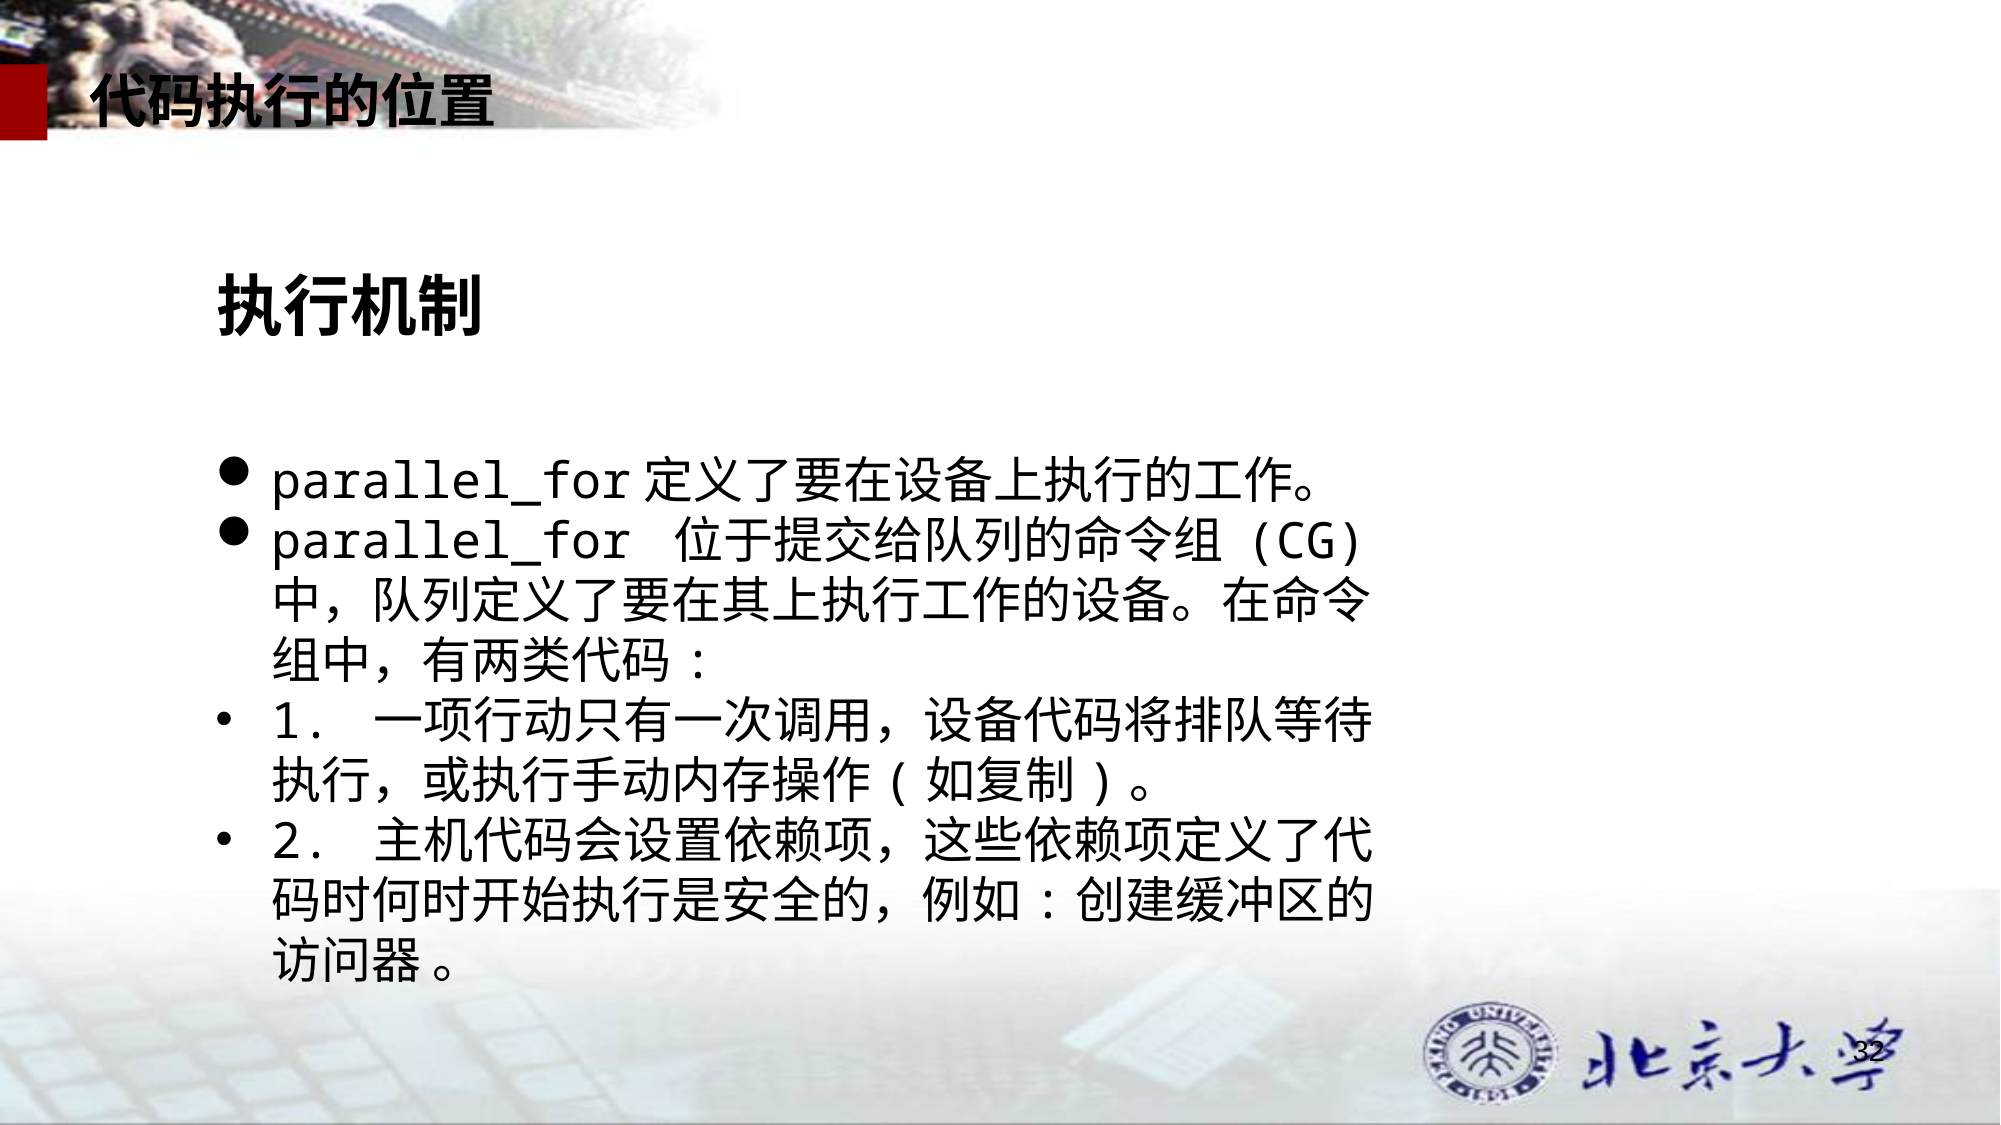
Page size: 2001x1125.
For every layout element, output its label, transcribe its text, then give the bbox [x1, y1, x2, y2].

picture [0, 0, 2000, 1125]
text_box 执行机制 [202, 256, 499, 352]
text_box 代码执行的位置 [74, 56, 843, 212]
text_box parallel_for定义了要在设备上执行的工作。 parallel_for 位于提交给队列的命令组 (CG) 中，队列定义了要在其上执行工作的设备。在命令组中，有两类代码: 1. 一项行动只有一次调用，设备代码将排队等待执行，或执行手动内存操作(如复制)。 2. 主机代码会设置依赖项，这些依赖项定义了代码时何时开始执行是安全的，例如:创建缓冲区的访问器 。 [200, 440, 1418, 996]
text_box [0, 64, 48, 141]
slide_number 32 [1433, 1024, 1900, 1103]
